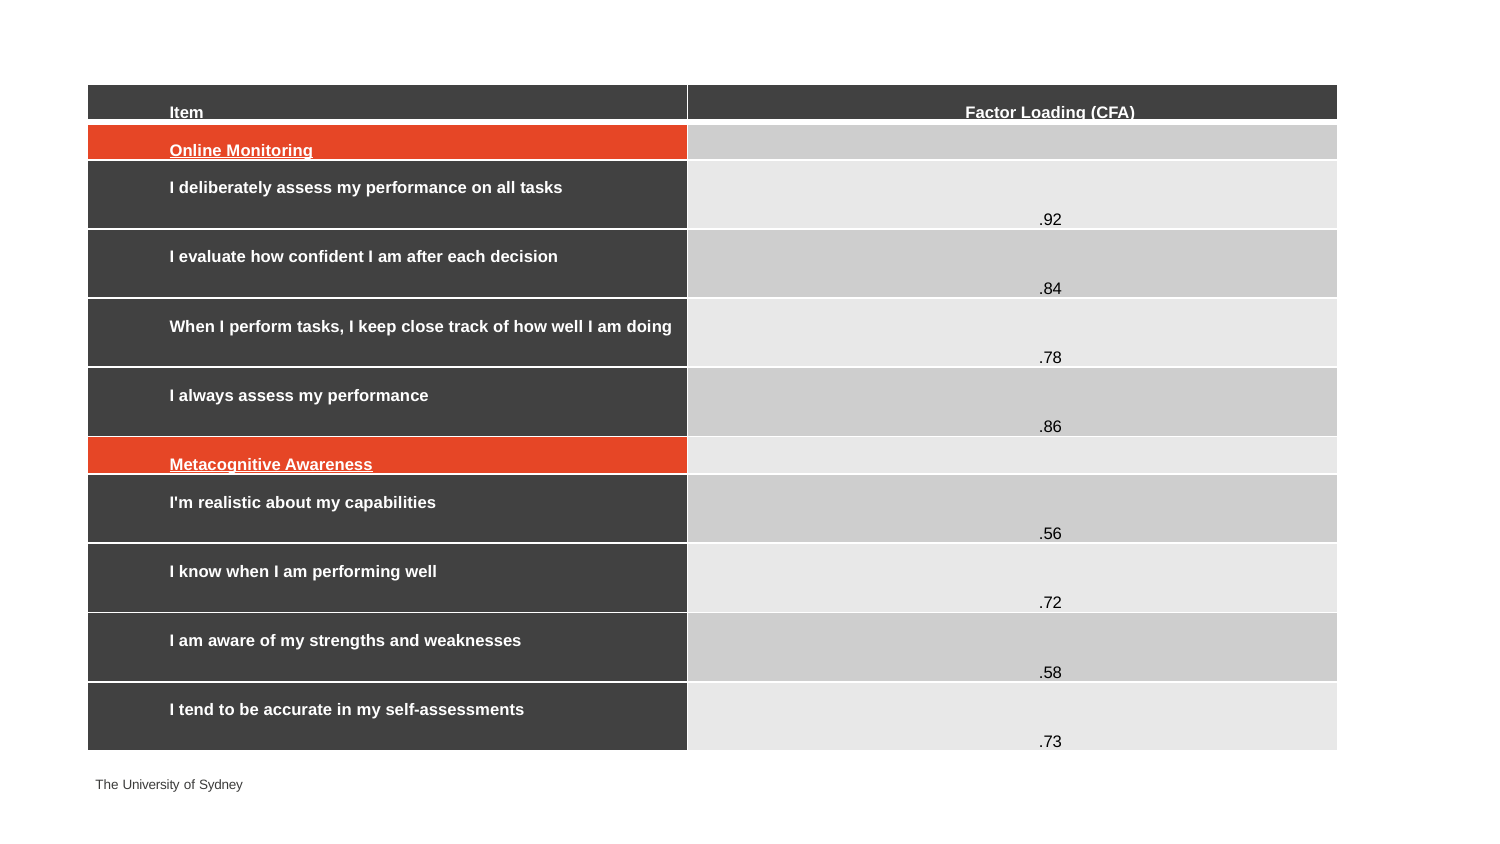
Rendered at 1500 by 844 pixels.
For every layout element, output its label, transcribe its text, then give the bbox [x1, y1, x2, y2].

table_cell When I perform tasks, I keep close track of how well I am doing [88, 299, 687, 366]
table_cell I'm realistic about my capabilities [88, 475, 687, 542]
table_cell .73 [688, 683, 1337, 750]
table_cell I am aware of my strengths and weaknesses [88, 613, 687, 681]
table_cell I know when I am performing well [88, 544, 687, 612]
table_cell .92 [688, 161, 1337, 228]
table_cell .86 [688, 368, 1337, 436]
table_cell I deliberately assess my performance on all tasks [88, 161, 687, 228]
table_cell I tend to be accurate in my self-assessments [88, 683, 687, 750]
table_cell Online Monitoring [88, 125, 687, 159]
table_cell [688, 125, 1337, 159]
table_cell I always assess my performance [88, 368, 687, 436]
table_cell I evaluate how confident I am after each decision [88, 230, 687, 297]
table_cell .72 [688, 544, 1337, 612]
table_cell .58 [688, 613, 1337, 681]
table_cell [688, 437, 1337, 473]
table_cell .84 [688, 230, 1337, 297]
table_header Item [88, 85, 687, 119]
table_cell Metacognitive Awareness [88, 437, 687, 473]
table_cell .56 [688, 475, 1337, 542]
table_cell .78 [688, 299, 1337, 366]
table_header Factor Loading (CFA) [688, 85, 1337, 119]
